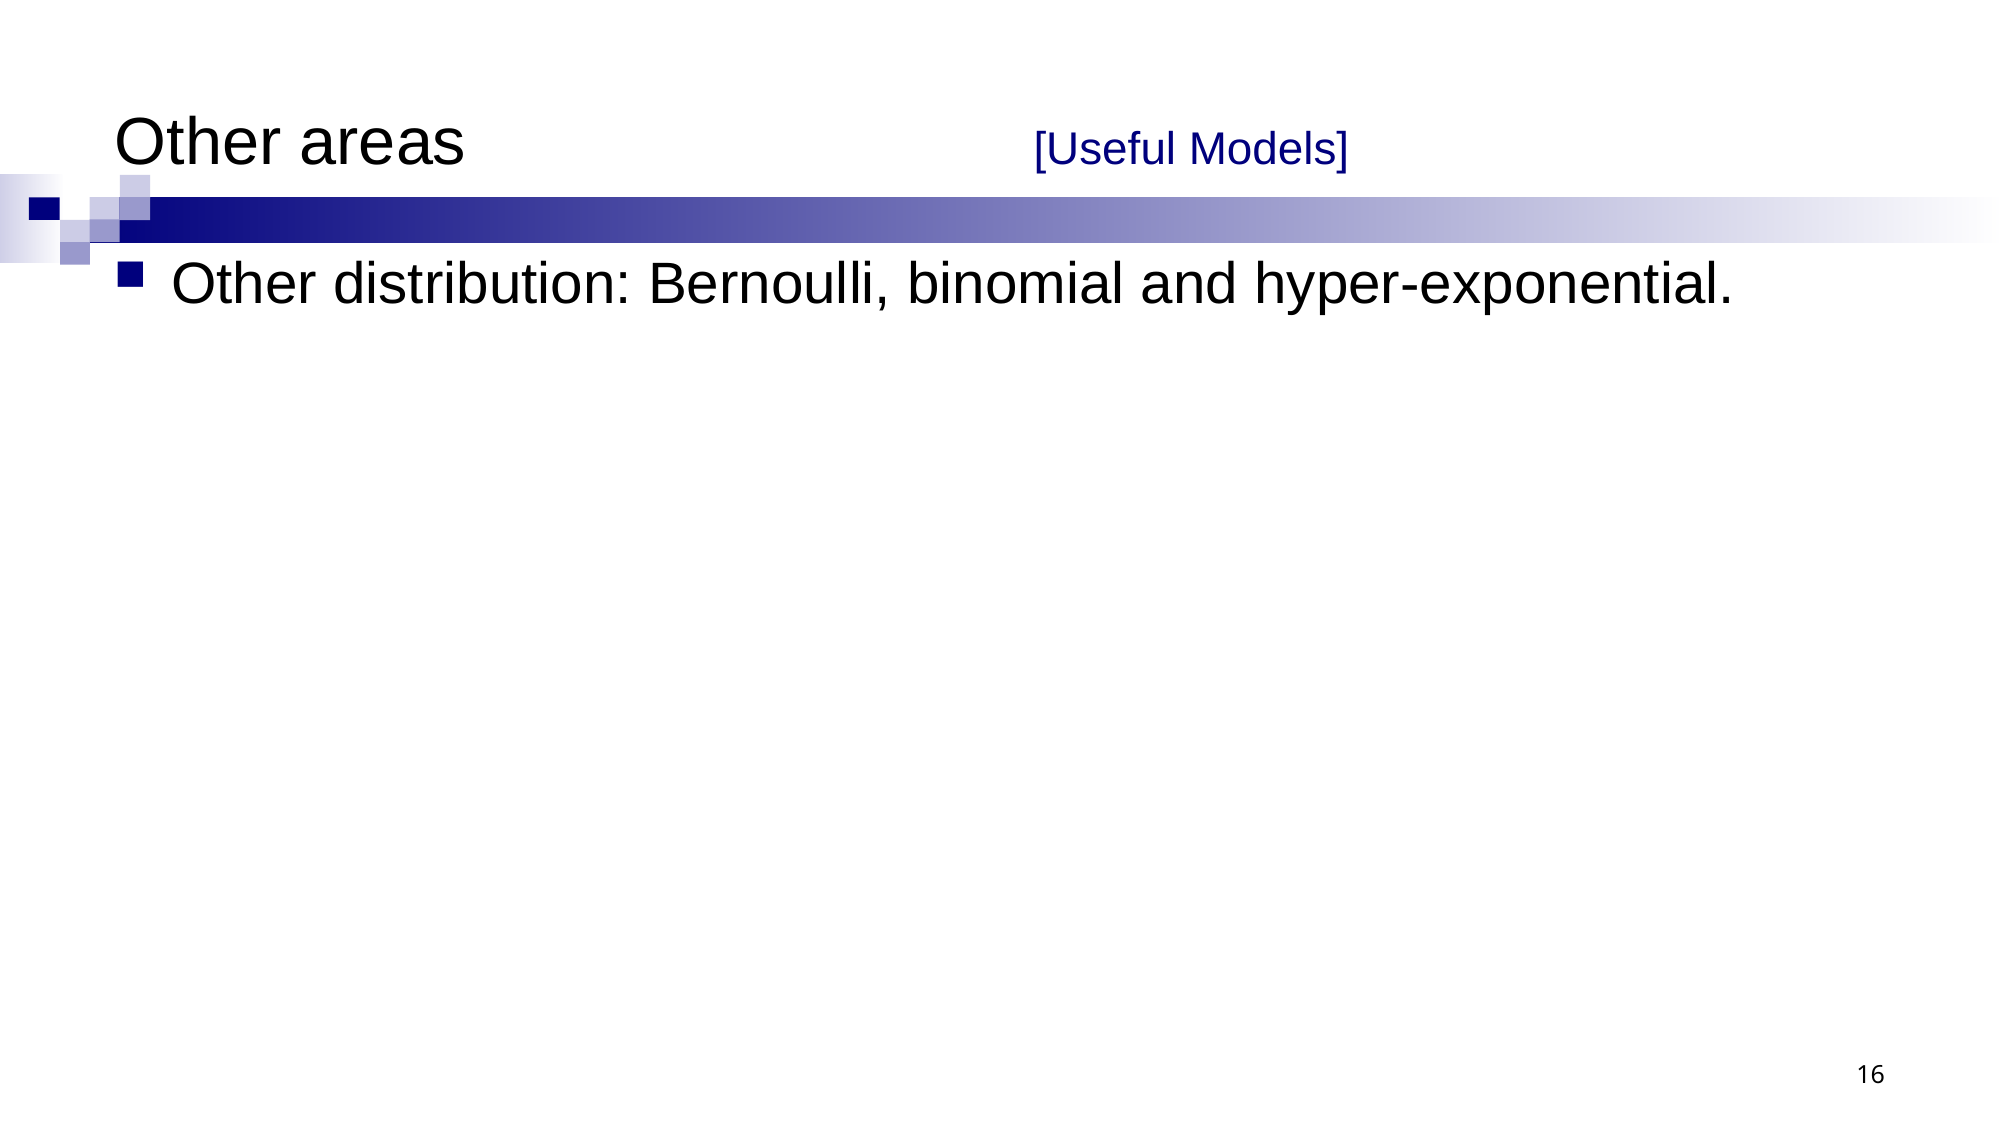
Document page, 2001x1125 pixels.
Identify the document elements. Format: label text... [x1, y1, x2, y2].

title Other areas [Useful Models] [99, 75, 1900, 200]
slide_number 16 [1433, 1024, 1901, 1101]
list Other distribution: Bernoulli, binomial and hyper-exponential. [99, 237, 1900, 963]
